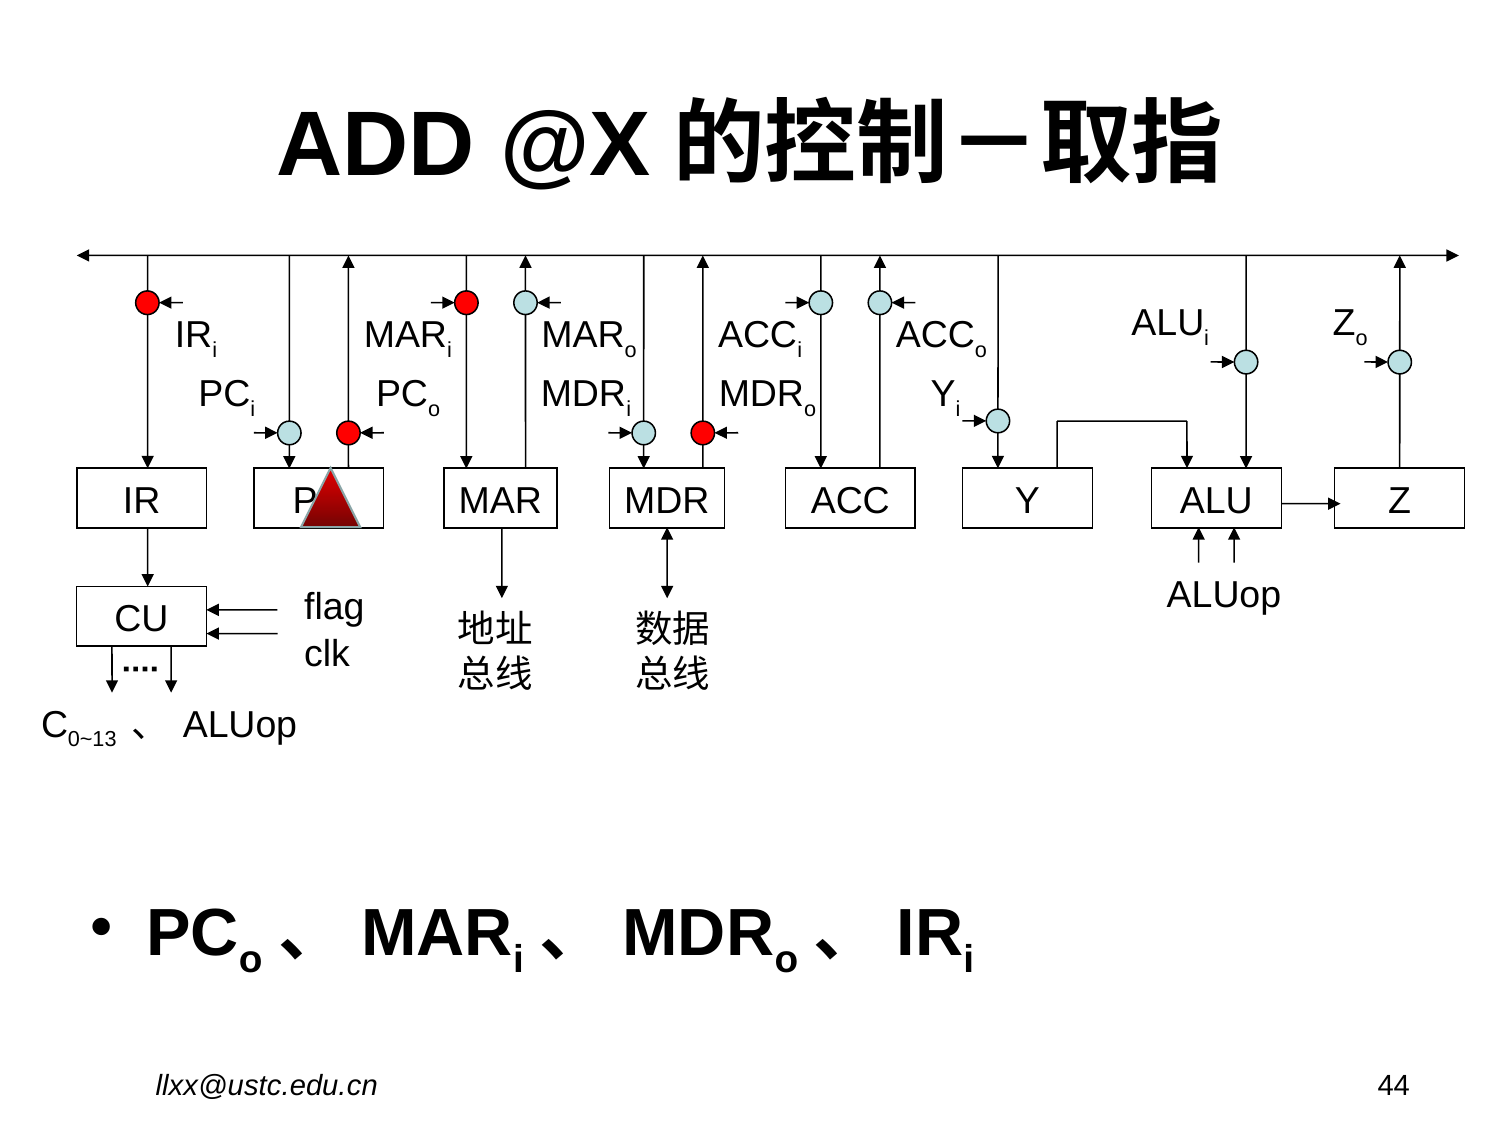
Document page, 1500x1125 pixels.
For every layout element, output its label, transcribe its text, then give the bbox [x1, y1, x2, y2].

footer llxx@ustc.edu.cn [29, 1058, 505, 1103]
list PCo、MARi、MDRo、IRi [75, 881, 1425, 1005]
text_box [29, 255, 1465, 753]
title ADD @X的控制－取指 [75, 45, 1425, 233]
slide_number 44 [1074, 1058, 1426, 1103]
